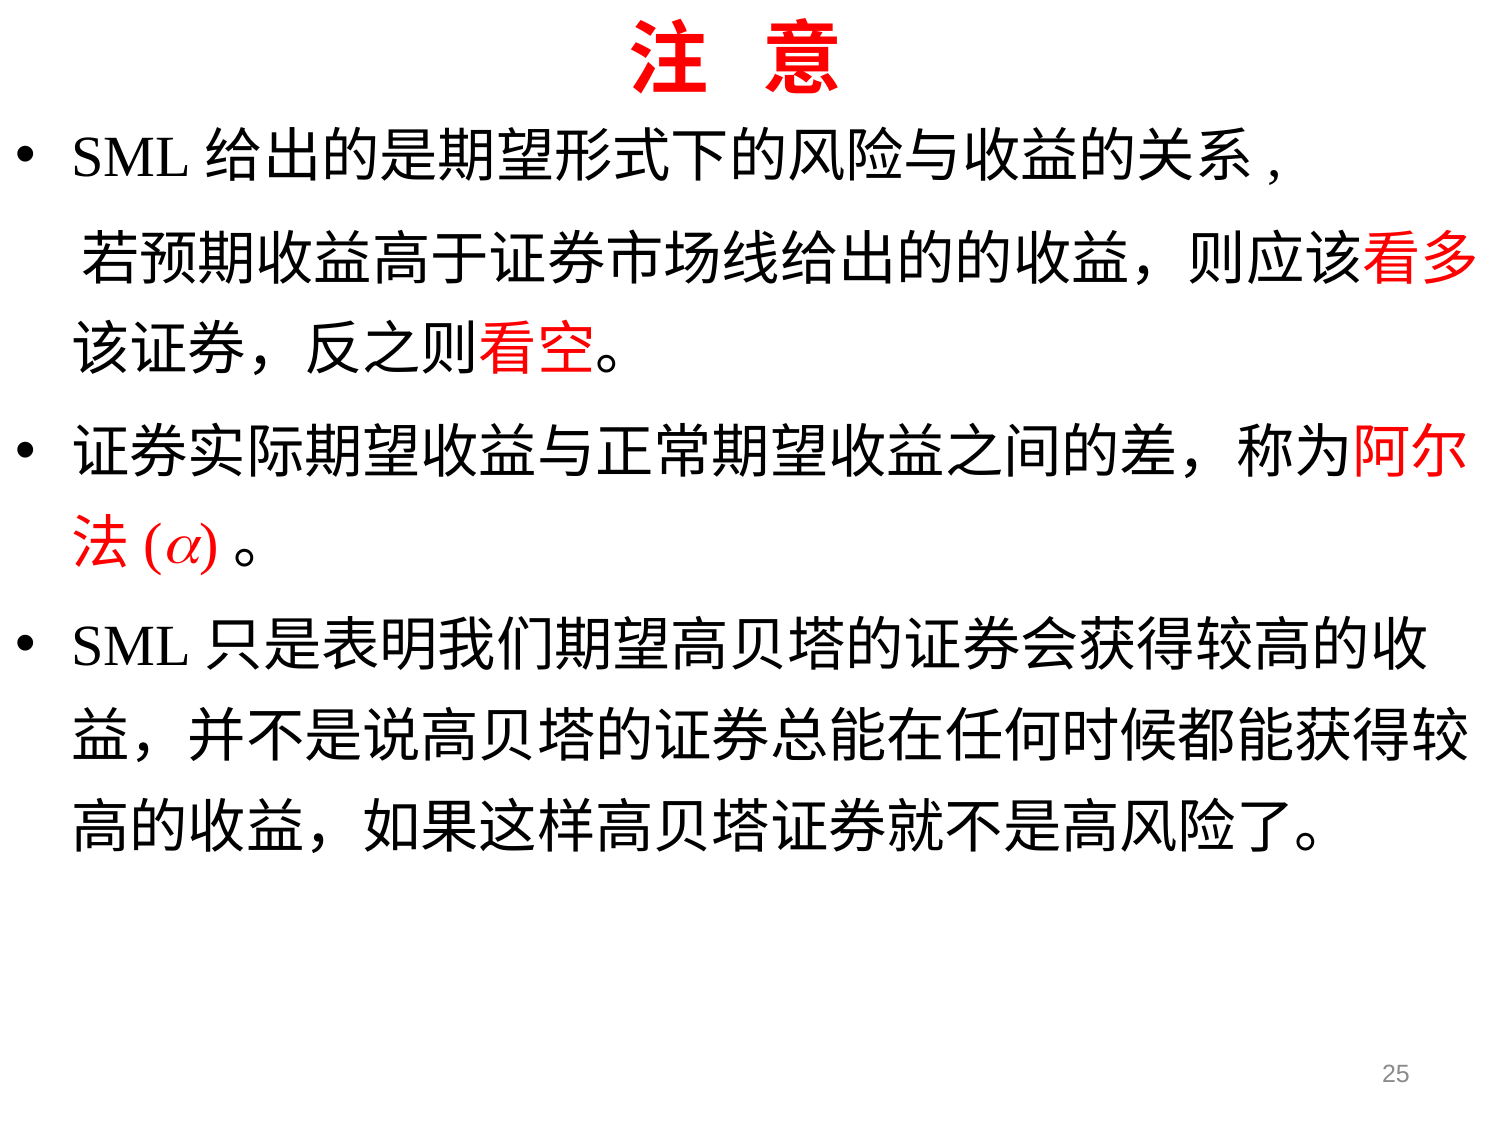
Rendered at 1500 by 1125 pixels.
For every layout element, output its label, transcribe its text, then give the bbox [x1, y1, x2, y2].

list SML给出的是期望形式下的风险与收益的关系, 若预期收益高于证券市场线给出的的收益，则应该看多该证券，反之则看空。 证券实际期望收益与正常期望收益之间的差，称为阿尔法()。 SML只是表明我们期望高贝塔的证券会获得较高的收益，并不是说高贝塔的证券总能在任何时候都能获得较高的收益，如果这样高贝塔证券就不是高风险了。 [0, 90, 1500, 1125]
title 注 意 [35, 0, 1437, 90]
